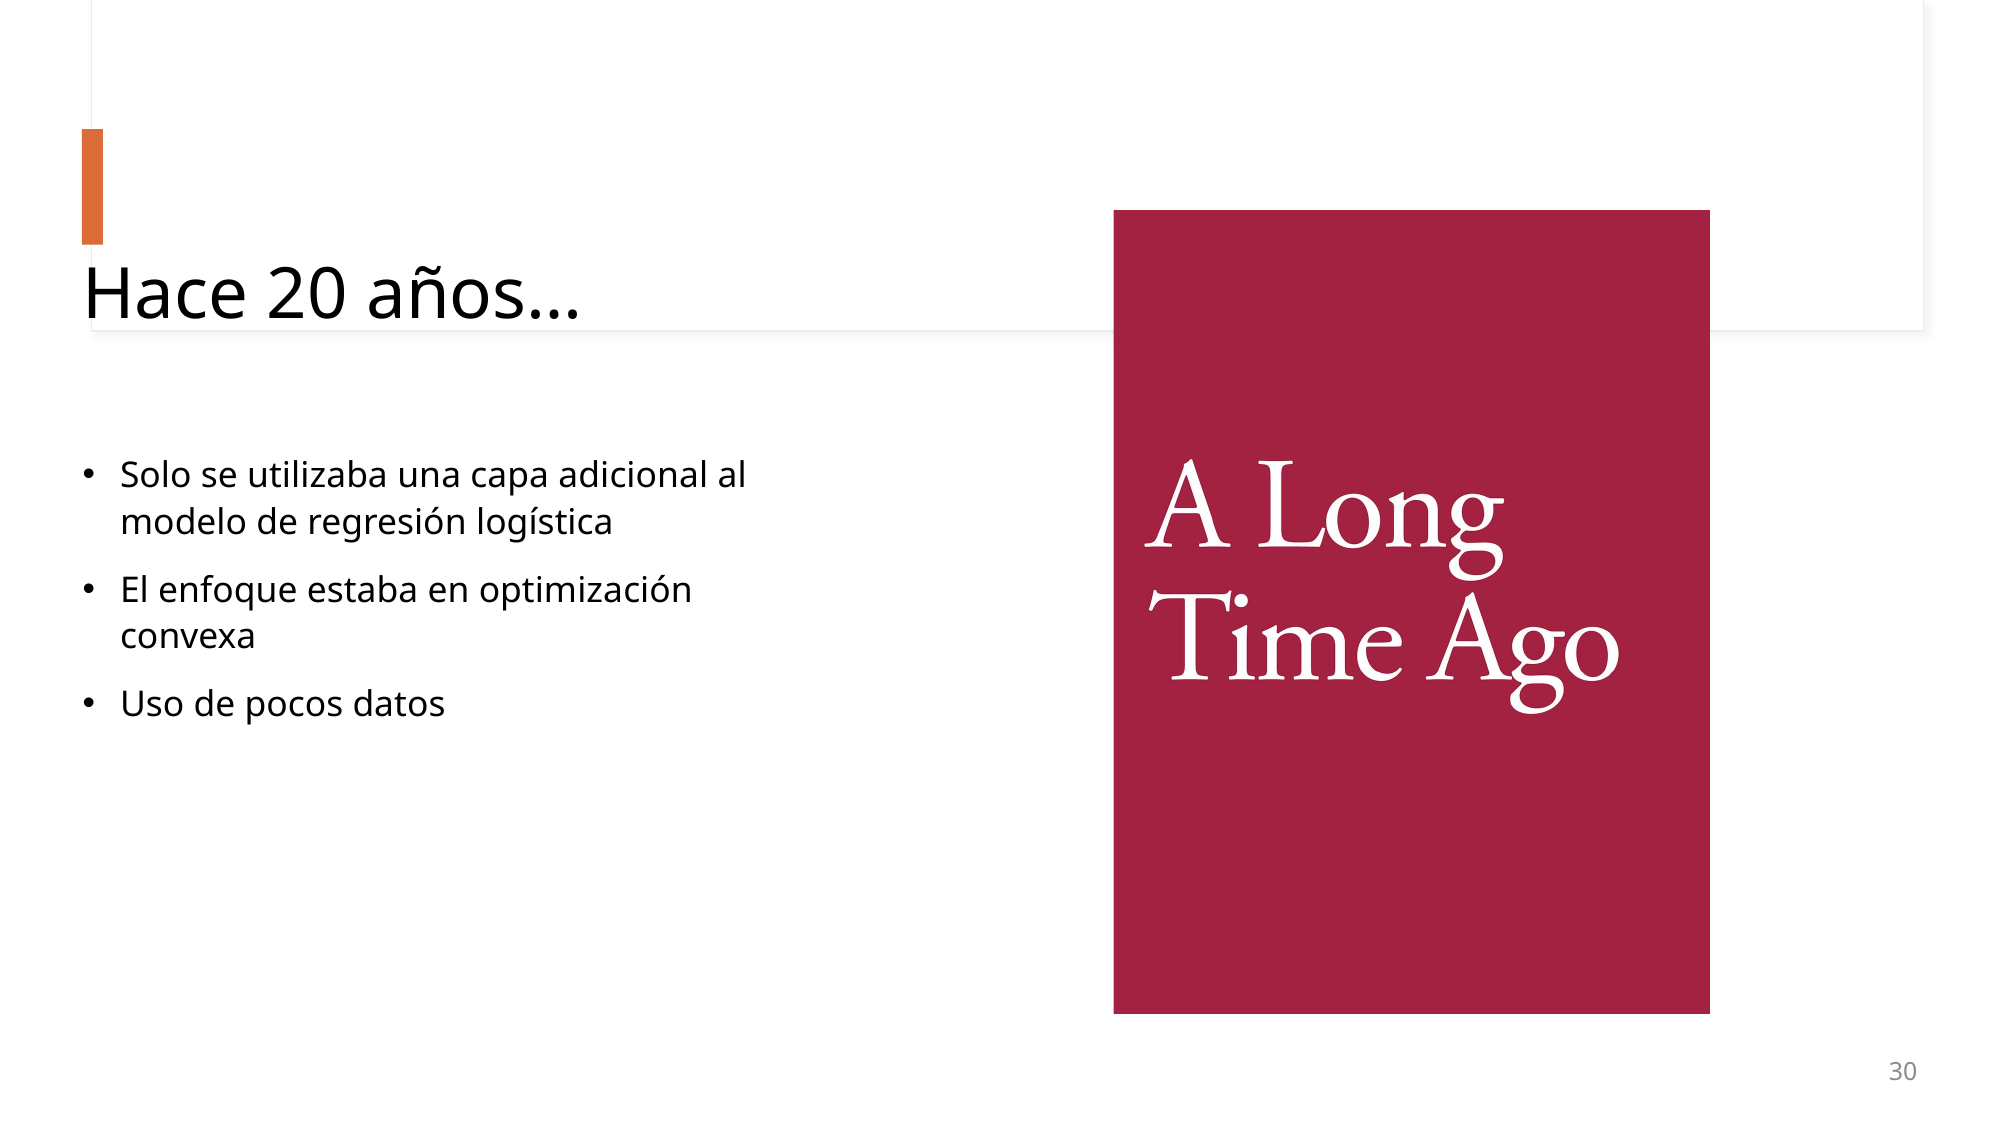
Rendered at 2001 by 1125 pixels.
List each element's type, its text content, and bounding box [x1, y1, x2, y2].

title Hace 20 años… [67, 162, 797, 342]
slide_number 30 [1482, 1042, 1933, 1103]
picture [1113, 210, 1710, 1014]
list Solo se utilizaba una capa adicional al modelo de regresión logística El enfoque estaba en optimización convexa Uso de pocos datos [67, 440, 797, 1014]
